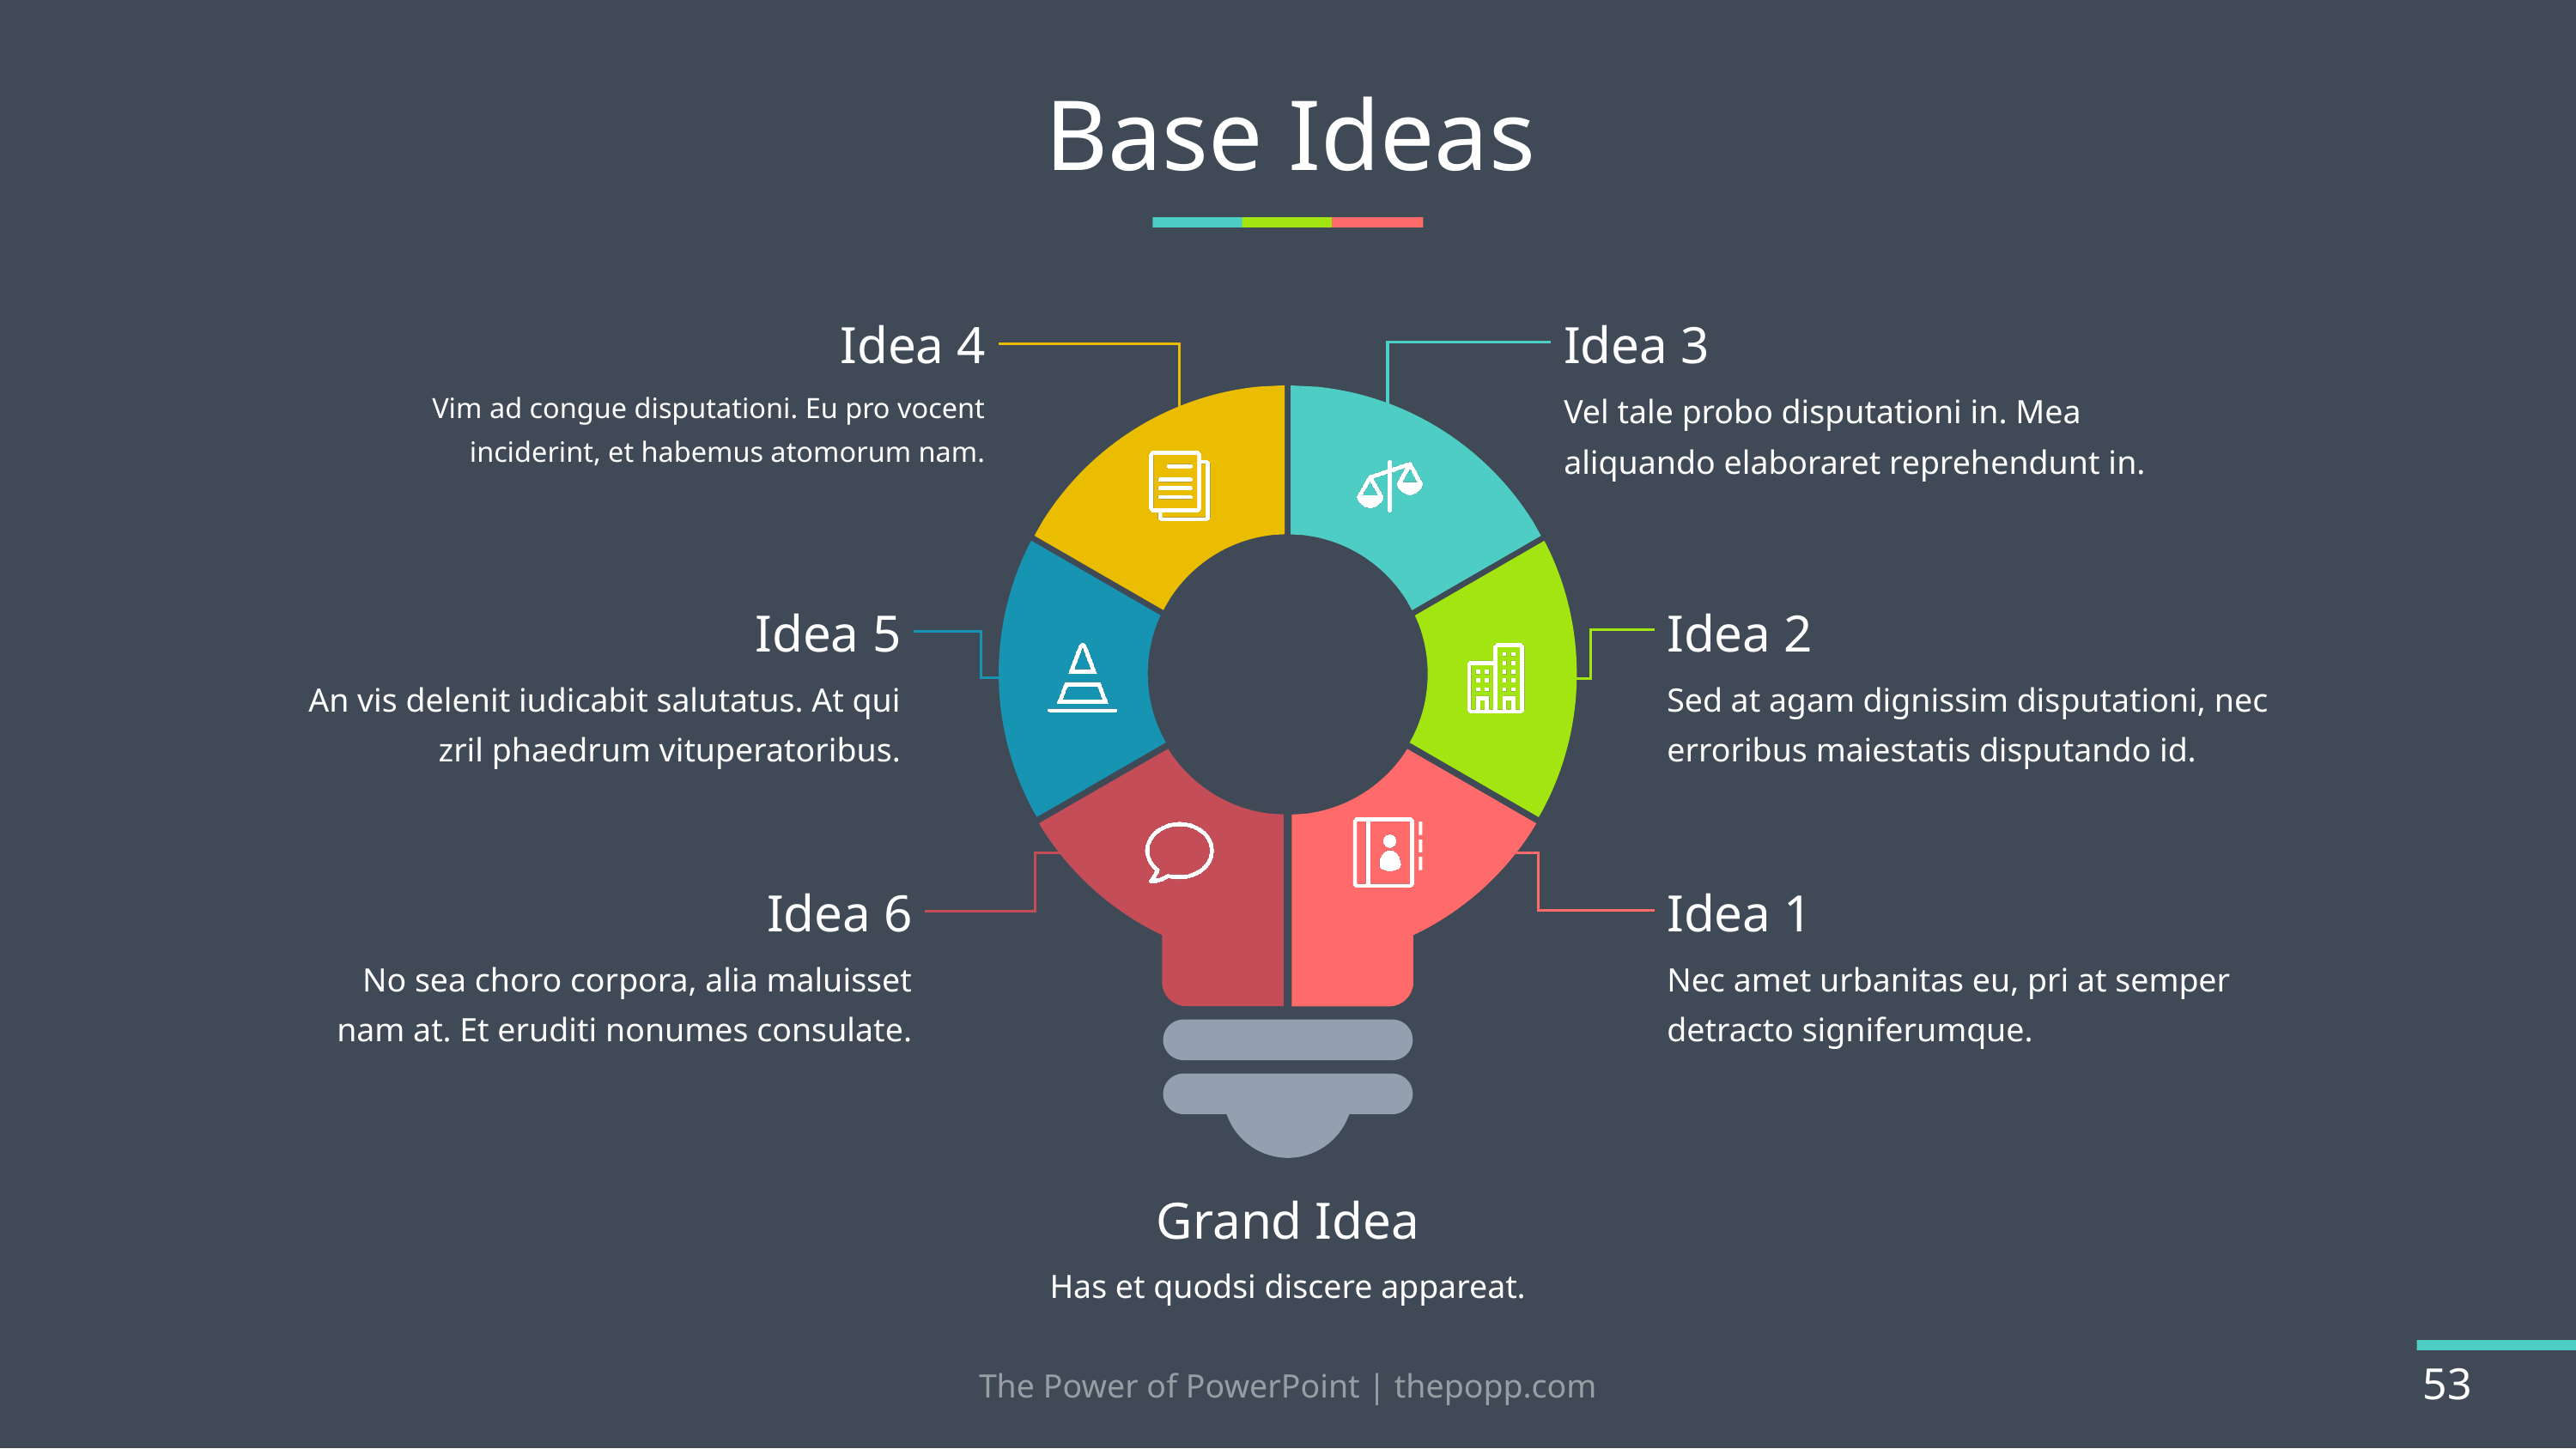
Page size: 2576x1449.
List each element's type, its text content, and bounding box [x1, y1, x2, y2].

list No sea choro corpora, alia maluisset nam at. Et eruditi nonumes consulate. [276, 949, 926, 1070]
picture [1145, 817, 1214, 888]
list Sed at agam dignissim disputationi, nec erroribus maiestatis disputando id. [1654, 669, 2304, 791]
list Idea 6 [276, 874, 926, 949]
list Grand Idea [853, 1173, 1723, 1256]
list Idea 2 [1654, 591, 2304, 669]
picture [1048, 643, 1117, 712]
picture [1458, 643, 1528, 713]
picture [1352, 817, 1423, 888]
list Has et quodsi discere appareat. [853, 1256, 1723, 1325]
list Idea 5 [264, 594, 914, 669]
picture [1145, 451, 1214, 521]
picture [1352, 451, 1423, 521]
footer The Power of PowerPoint | thepopp.com [853, 1349, 1723, 1427]
slide_number 53 [2409, 1351, 2576, 1421]
list Nec amet urbanitas eu, pri at semper detracto signiferumque. [1654, 949, 2304, 1070]
list Vel tale probo disputationi in. Mea aliquando elaboraret reprehendunt in. [1551, 381, 2201, 503]
list Vim ad congue disputationi. Eu pro vocent inciderint, et habemus atomorum nam. [349, 381, 999, 503]
list Idea 1 [1654, 871, 2304, 949]
title Base Ideas [69, 49, 2512, 230]
list Idea 3 [1551, 303, 2201, 381]
list Idea 4 [349, 306, 999, 381]
list An vis delenit iudicabit salutatus. At qui zril phaedrum vituperatoribus. [264, 669, 914, 791]
